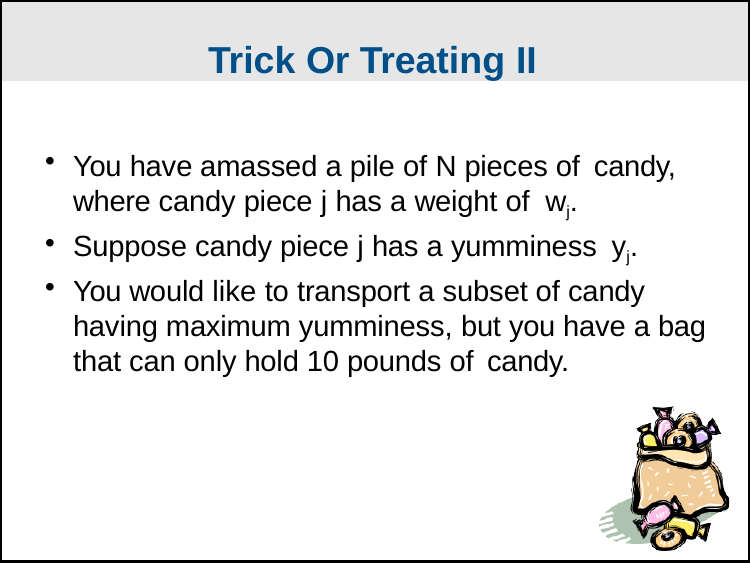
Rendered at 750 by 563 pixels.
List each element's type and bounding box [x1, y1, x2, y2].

text_box [0, 0, 750, 563]
